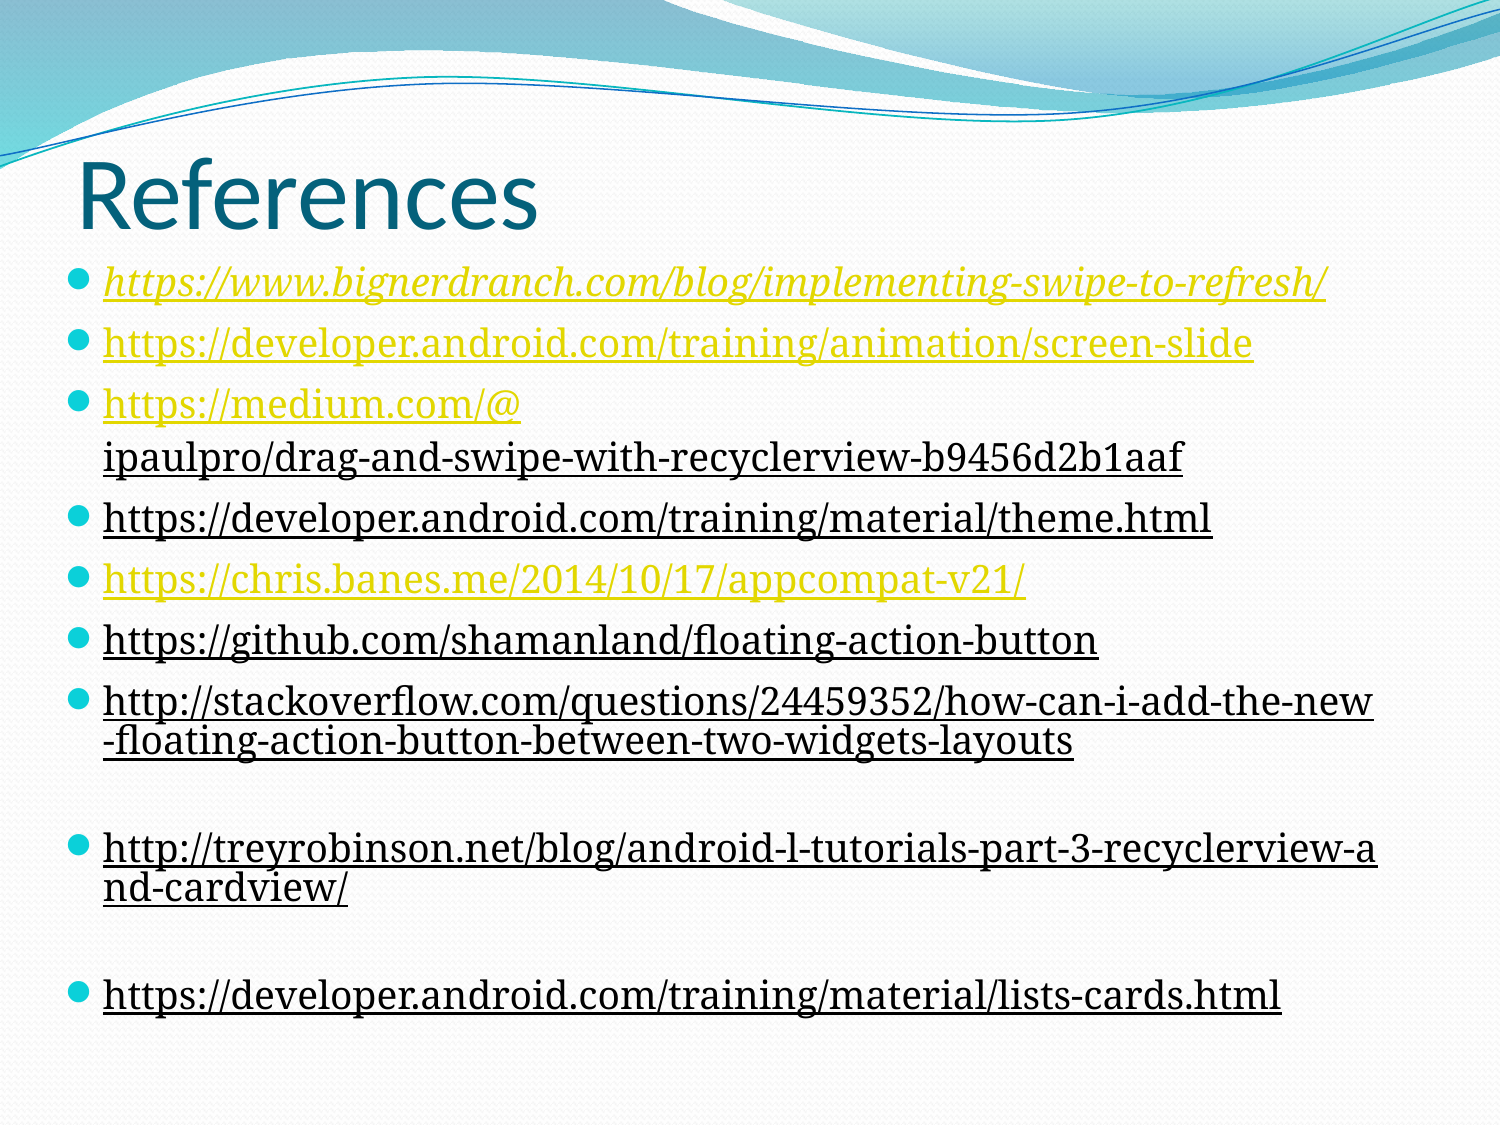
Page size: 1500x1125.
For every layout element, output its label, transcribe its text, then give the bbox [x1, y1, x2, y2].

list https://www.bignerdranch.com/blog/implementing-swipe-to-refresh/ https://developer.android.com/training/animation/screen-slide https://medium.com/@ipaulpro/drag-and-swipe-with-recyclerview-b9456d2b1aaf https://developer.android.com/training/material/theme.html https://chris.banes.me/2014/10/17/appcompat-v21/ https://github.com/shamanland/floating-action-button http://stackoverflow.com/questions/24459352/how-can-i-add-the-new-floating-action-button-between-two-widgets-layouts http://treyrobinson.net/blog/android-l-tutorials-part-3-recyclerview-and-cardview/ https://developer.android.com/training/material/lists-cards.html [50, 249, 1400, 970]
title References [76, 62, 1427, 250]
